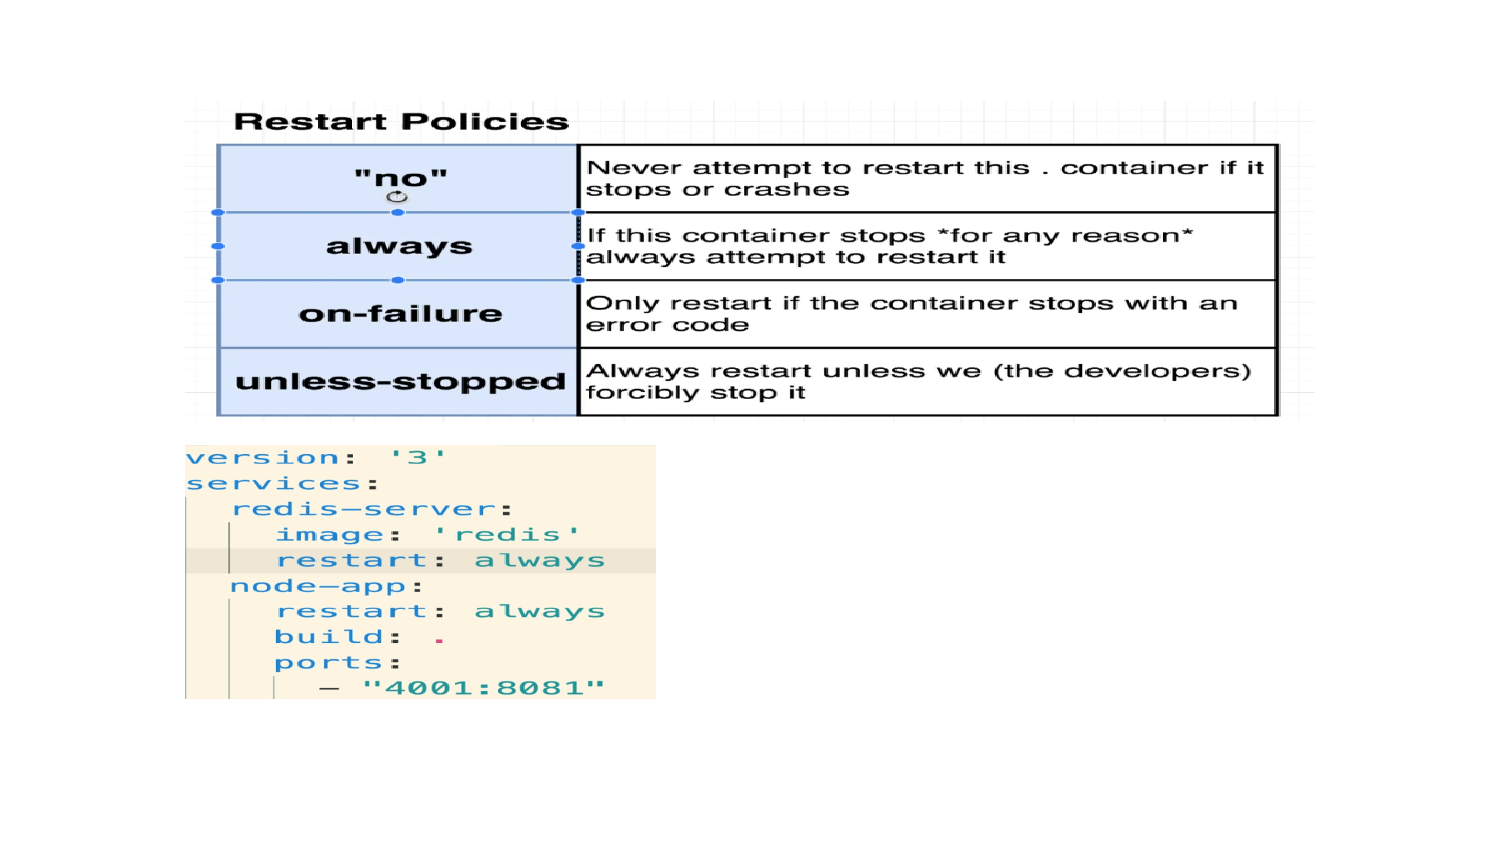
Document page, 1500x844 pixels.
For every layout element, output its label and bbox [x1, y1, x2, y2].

picture [185, 101, 1315, 423]
picture [185, 445, 656, 699]
